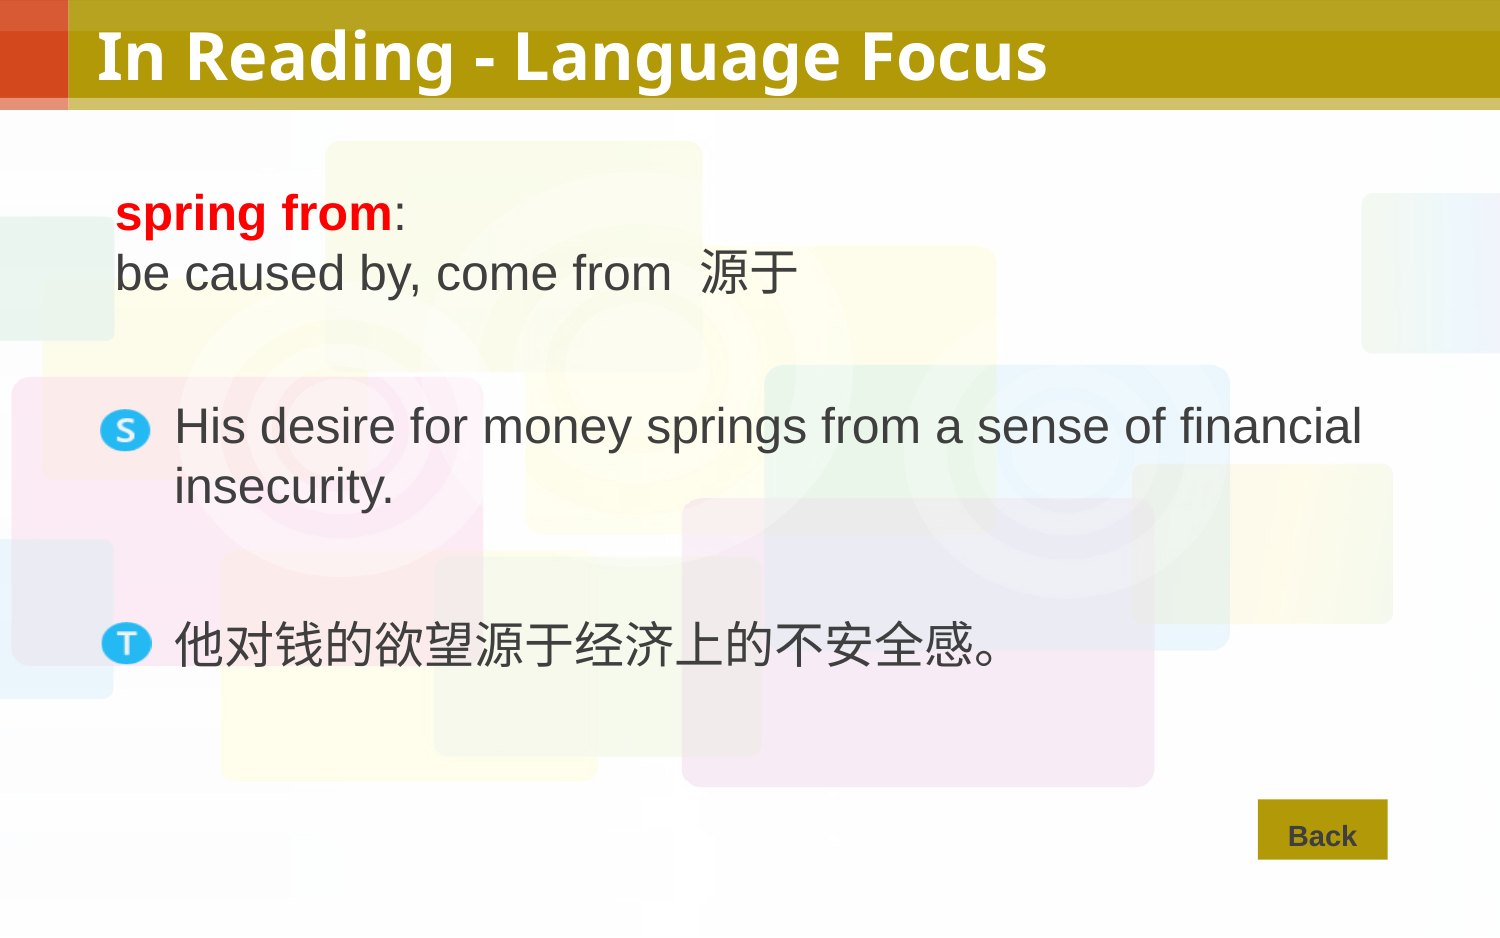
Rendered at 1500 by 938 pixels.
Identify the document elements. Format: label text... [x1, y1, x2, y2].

text_box Back [1257, 799, 1388, 860]
text_box His desire for money springs from a sense of financial insecurity. [159, 385, 1500, 521]
title In Reading - Language Focus [82, 11, 1429, 105]
text_box 他对钱的欲望源于经济上的不安全感。 [159, 605, 1412, 681]
text_box spring from: be caused by, come from 源于 [100, 173, 1500, 309]
picture [100, 622, 152, 666]
picture [100, 409, 152, 453]
